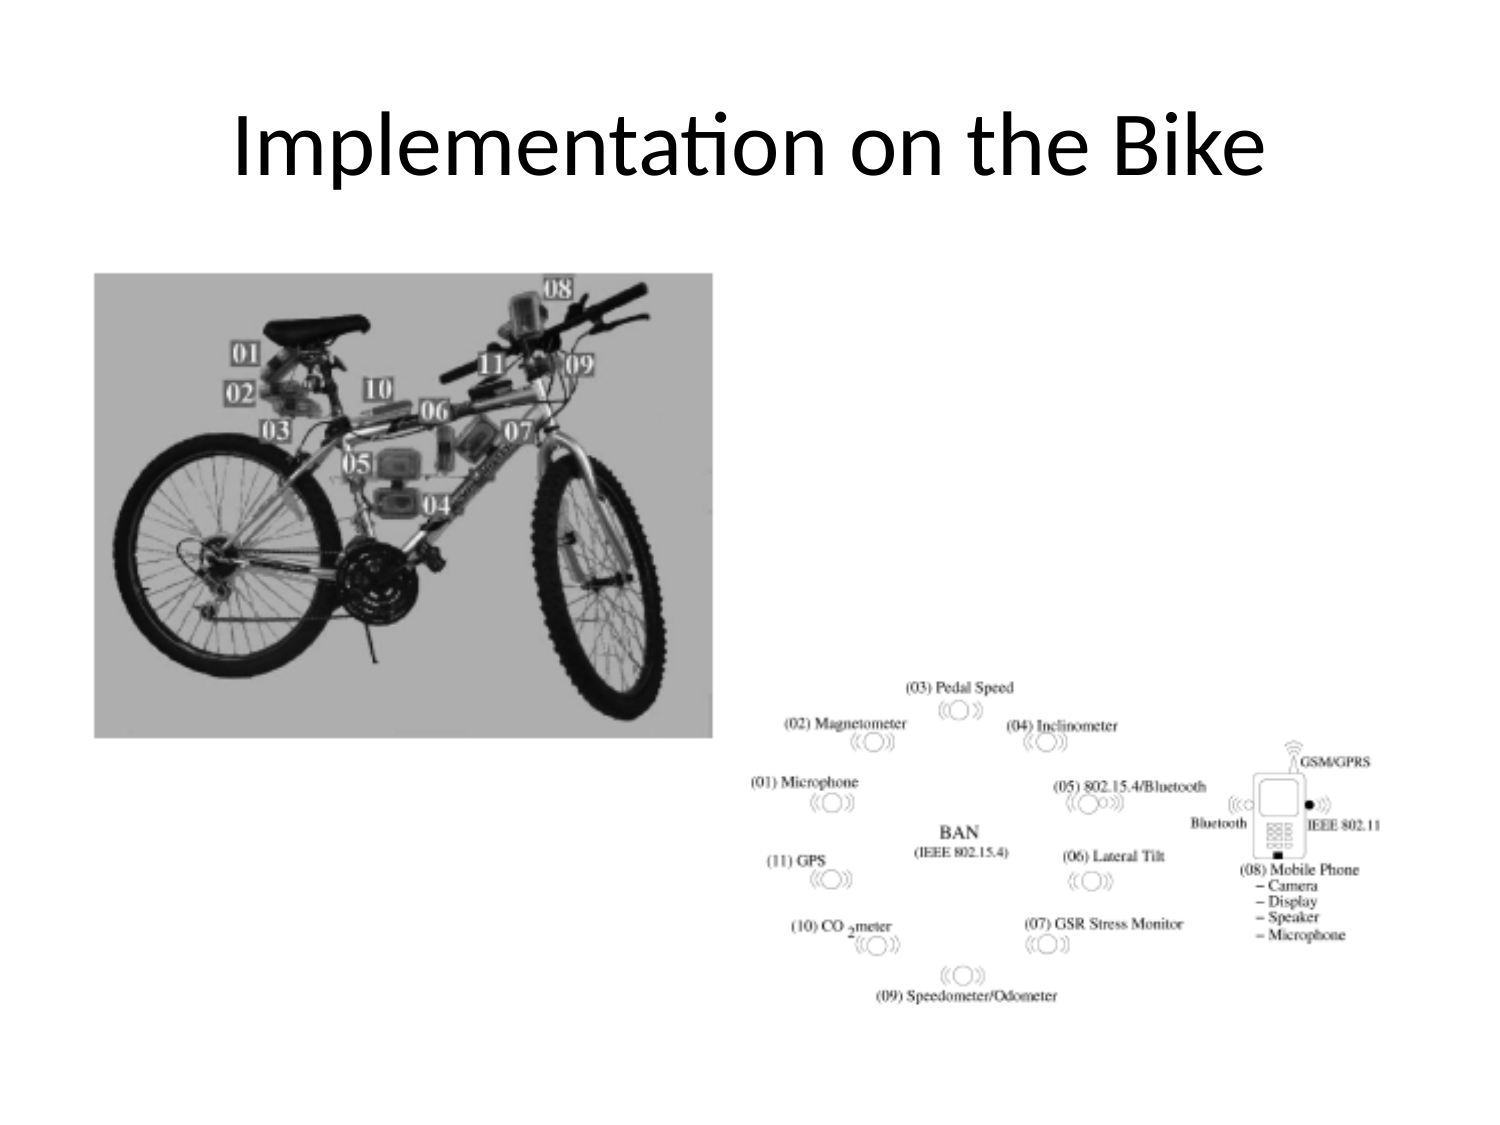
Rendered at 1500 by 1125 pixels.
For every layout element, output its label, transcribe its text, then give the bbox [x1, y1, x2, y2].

title Implementation on the Bike [75, 45, 1425, 233]
picture [88, 266, 1406, 1015]
